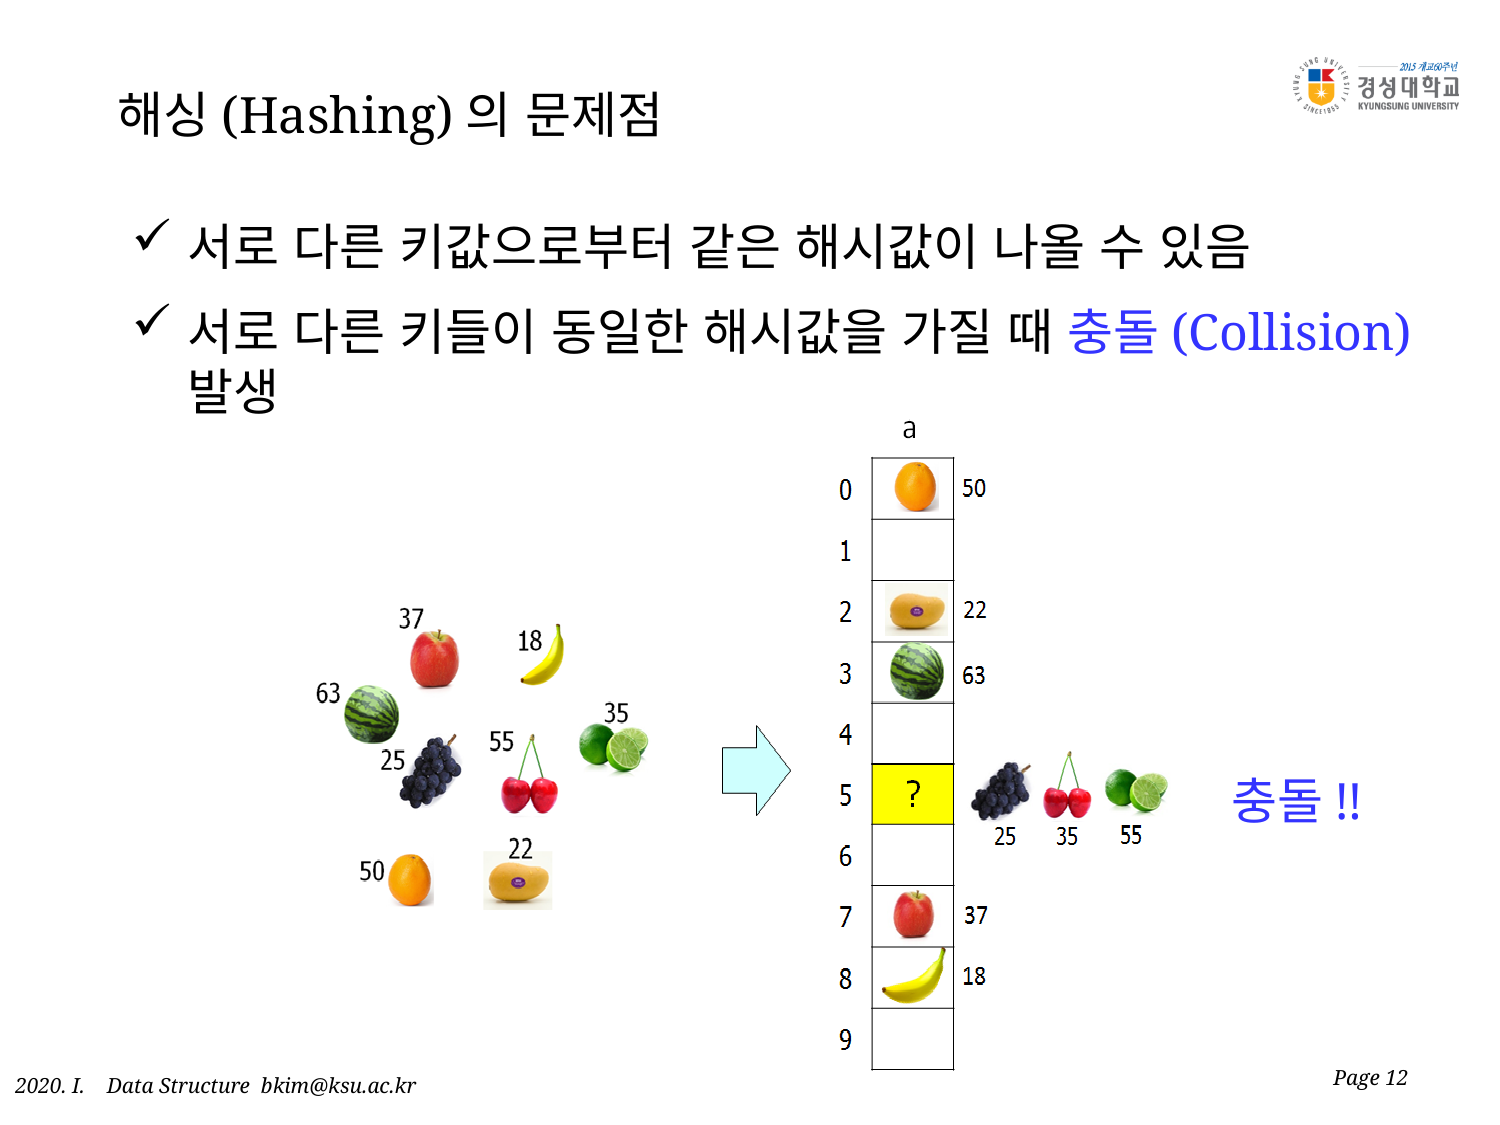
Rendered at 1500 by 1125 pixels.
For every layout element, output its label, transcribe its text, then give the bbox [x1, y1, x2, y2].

picture [1293, 57, 1459, 114]
text_box 서로 다른 키값으로부터 같은 해시값이 나올 수 있음 서로 다른 키들이 동일한 해시값을 가질 때 충돌(Collision) 발생 [116, 208, 1483, 428]
text_box 해싱(Hashing)의 문제점 [103, 59, 1397, 168]
picture [300, 392, 1171, 1074]
text_box 충돌!! [1216, 762, 1377, 837]
slide_number Page 12 [1149, 1024, 1424, 1101]
